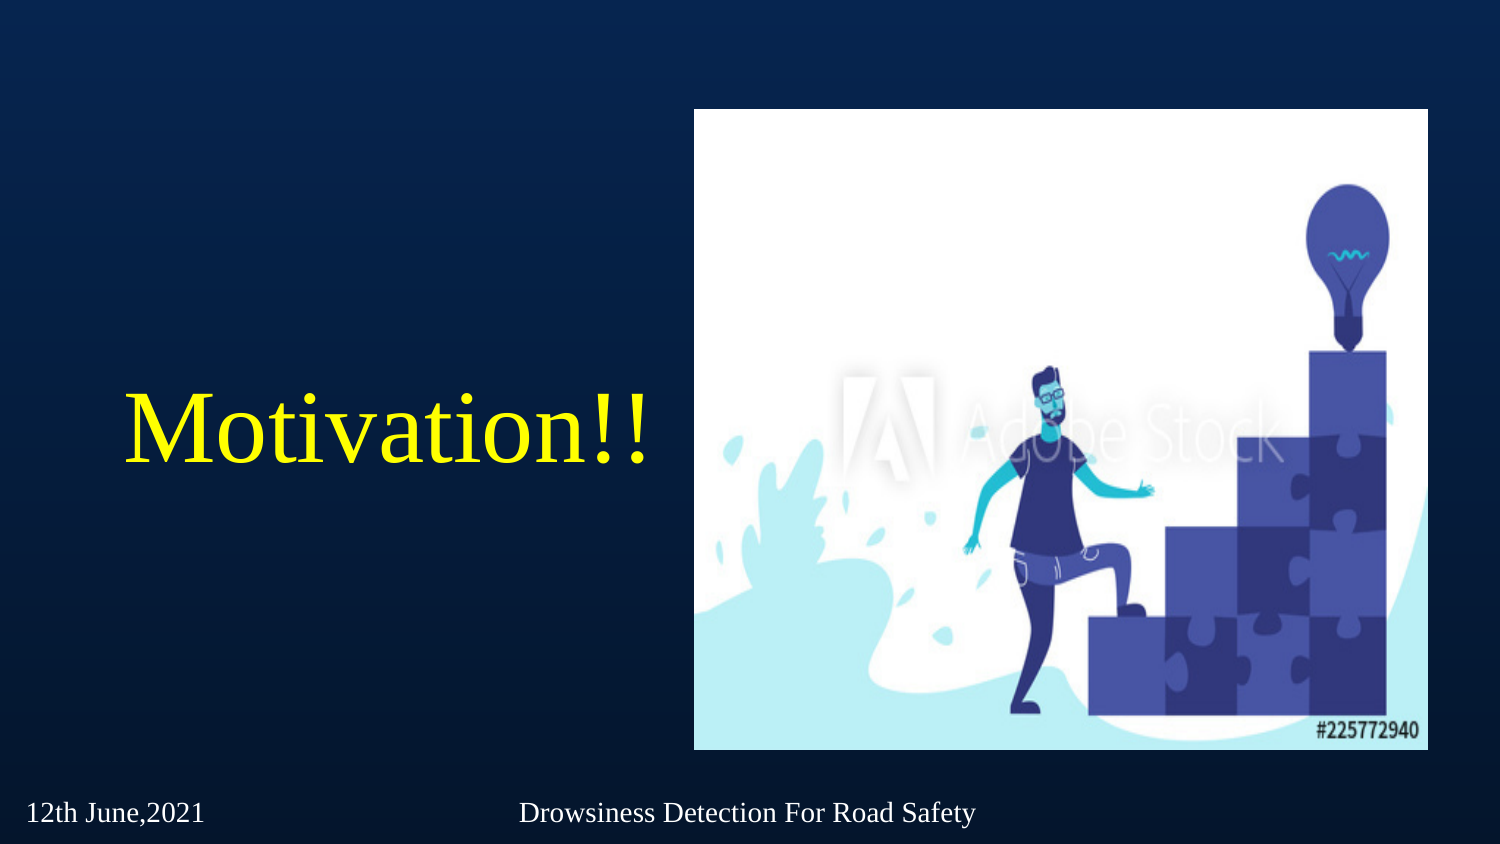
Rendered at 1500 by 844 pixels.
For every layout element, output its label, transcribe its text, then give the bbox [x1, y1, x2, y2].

text_box Motivation!! [0, 343, 689, 499]
picture [694, 109, 1428, 750]
